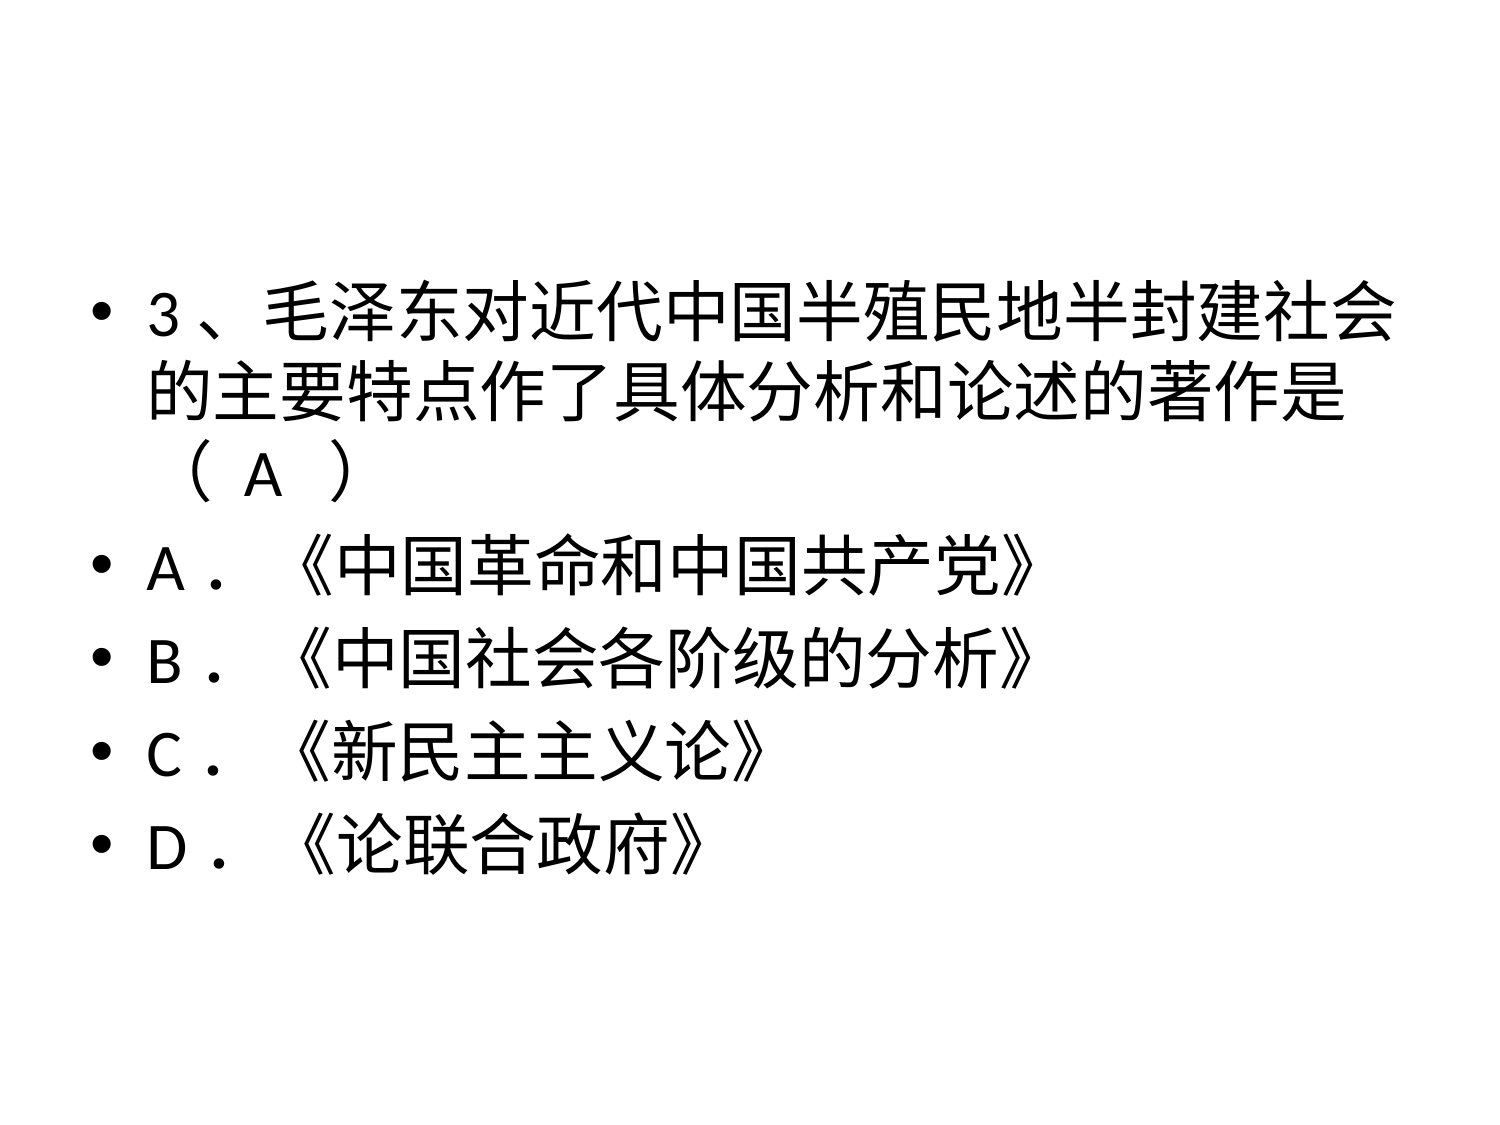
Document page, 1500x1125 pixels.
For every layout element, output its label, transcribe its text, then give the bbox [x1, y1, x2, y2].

list 3、毛泽东对近代中国半殖民地半封建社会的主要特点作了具体分析和论述的著作是（ A ） A．《中国革命和中国共产党》 B．《中国社会各阶级的分析》 C．《新民主主义论》 D．《论联合政府》 [75, 262, 1425, 1005]
